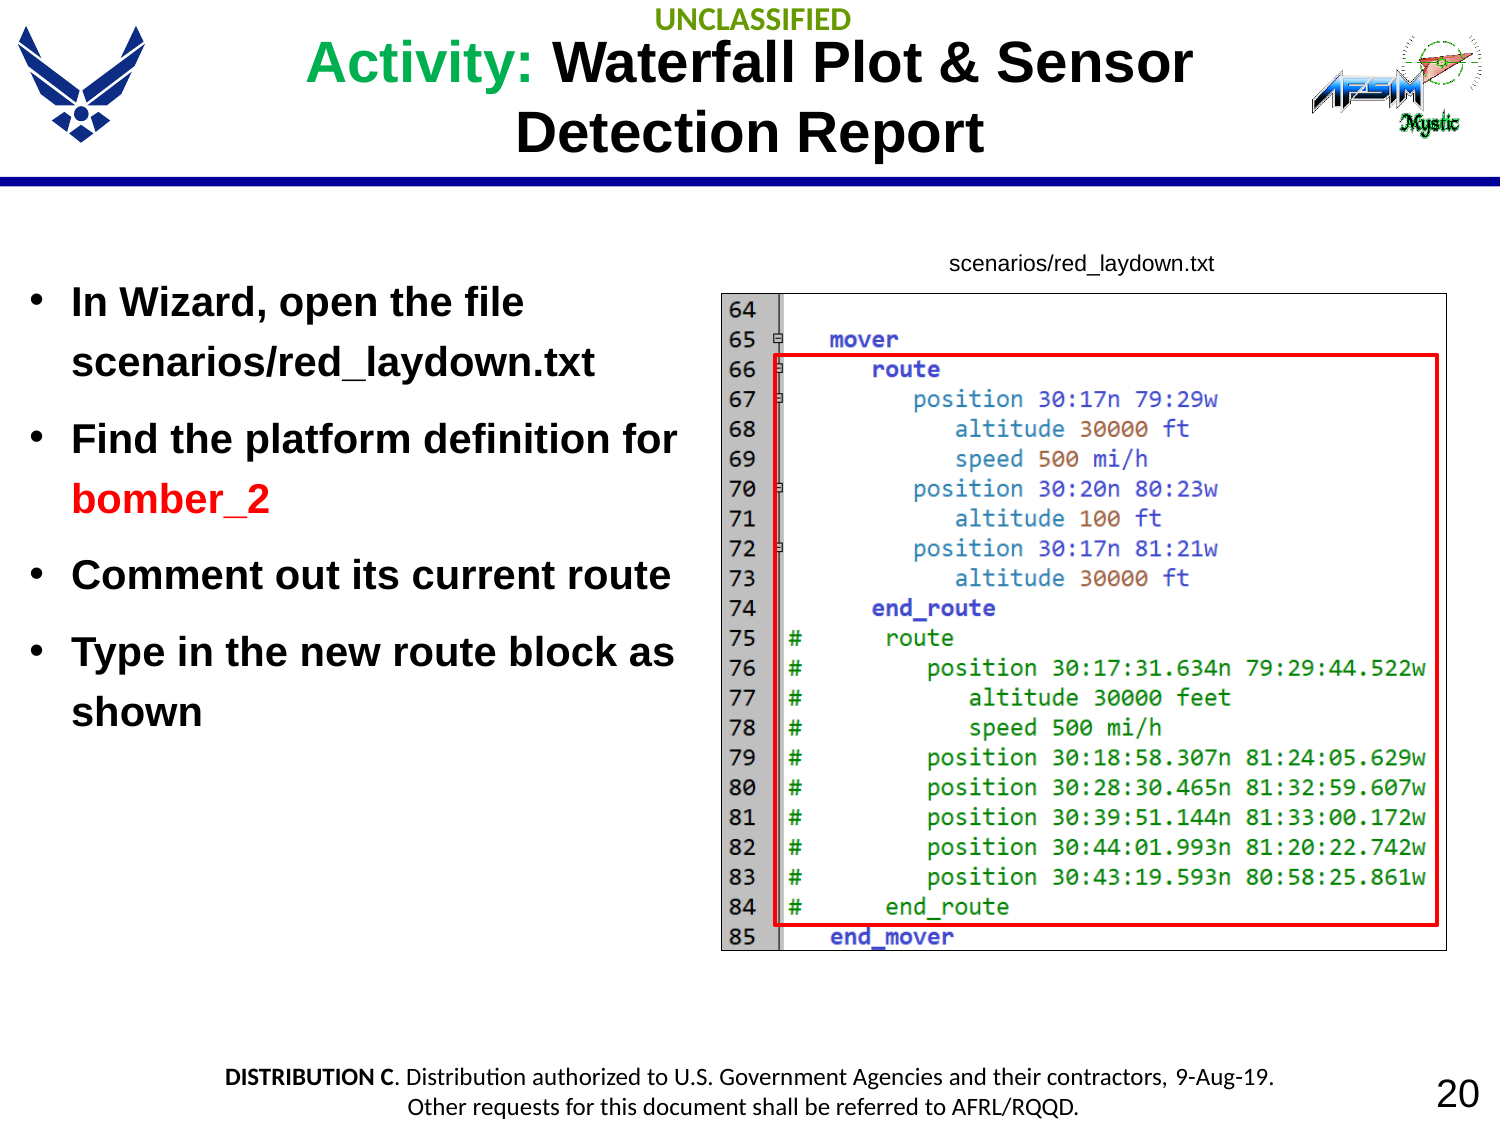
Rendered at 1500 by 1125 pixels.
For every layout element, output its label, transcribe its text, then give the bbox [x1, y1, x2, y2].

title Activity: Waterfall Plot & Sensor Detection Report [206, 0, 1294, 188]
text_box scenarios/red_laydown.txt [934, 240, 1235, 283]
picture [721, 293, 1448, 951]
list In Wizard, open the file scenarios/red_laydown.txt Find the platform definition for bomber_2 Comment out its current route Type in the new route block as shown [0, 254, 723, 997]
picture [1312, 31, 1482, 145]
